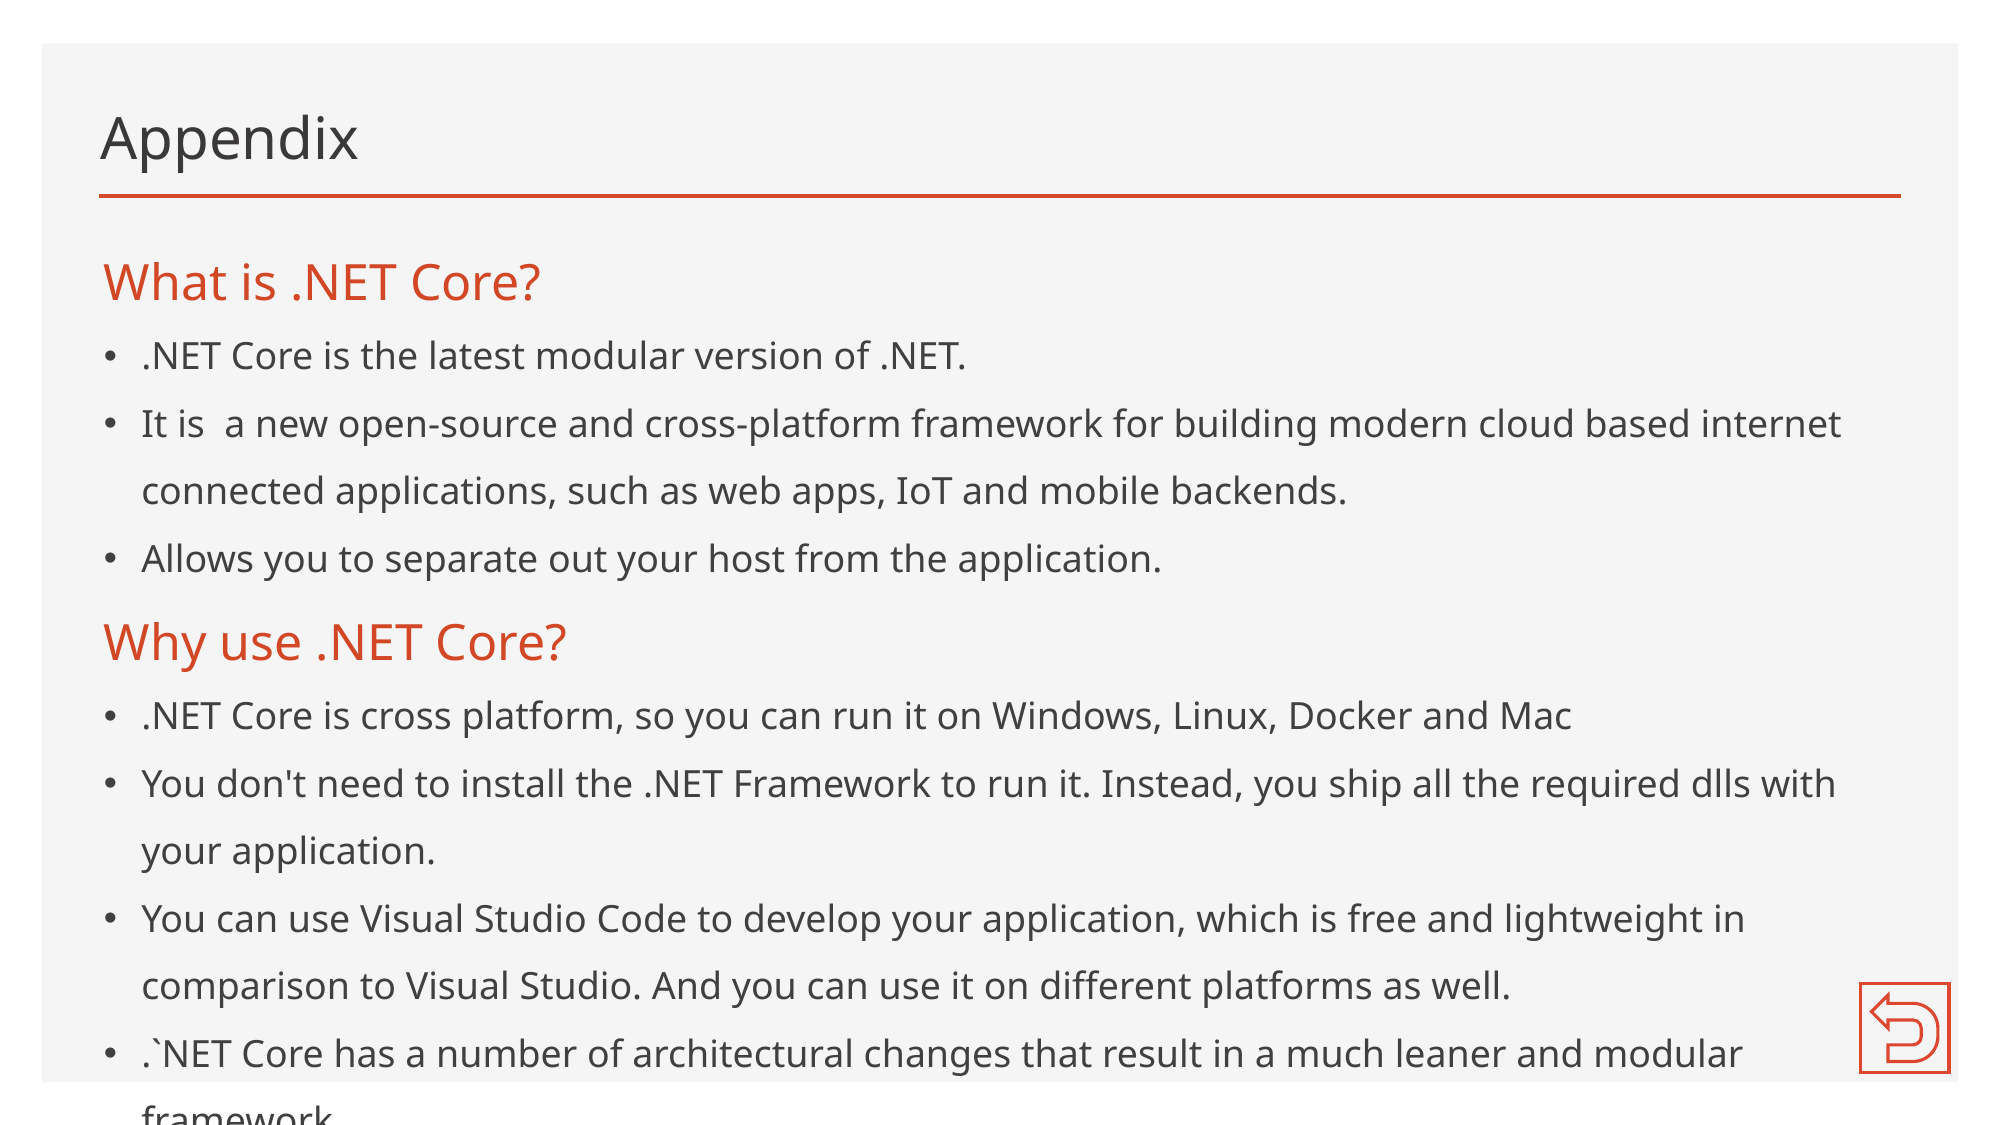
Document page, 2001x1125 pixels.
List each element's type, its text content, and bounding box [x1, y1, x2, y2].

text_box [1859, 983, 1950, 1074]
text_box What is .NET Core? .NET Core is the latest modular version of .NET. It is a new open-source and cross-platform framework for building modern cloud based internet connected applications, such as web apps, IoT and mobile backends. Allows you to separate out your host from the application. Why use .NET Core? .NET Core is cross platform, so you can run it on Windows, Linux, Docker and Mac You don't need to install the .NET Framework to run it. Instead, you ship all the required dlls with your application. You can use Visual Studio Code to develop your application, which is free and lightweight in comparison to Visual Studio. And you can use it on different platforms as well. .`NET Core has a number of architectural changes that result in a much leaner and modular framework. [88, 212, 1873, 1086]
title Appendix [85, 73, 1089, 179]
